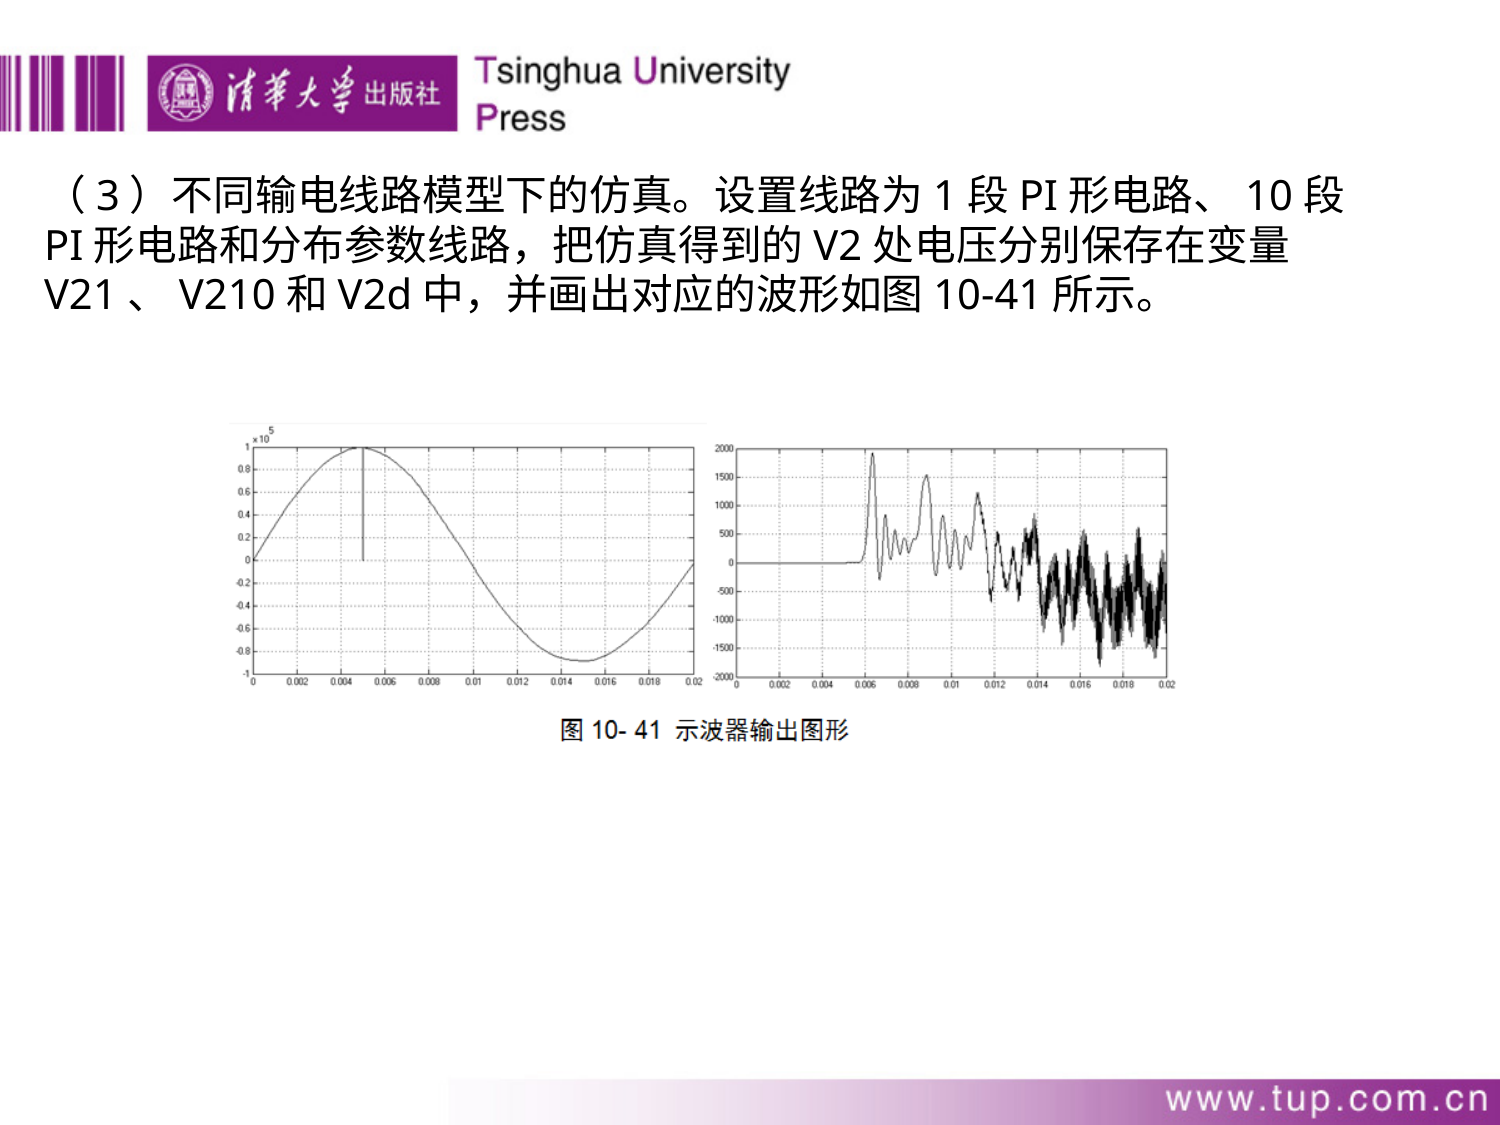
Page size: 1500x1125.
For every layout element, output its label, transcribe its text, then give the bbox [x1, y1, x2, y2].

text_box （3）不同输电线路模型下的仿真。设置线路为1段PI形电路、10段PI形电路和分布参数线路，把仿真得到的V2处电压分别保存在变量V21、V210和V2d中，并画出对应的波形如图10-41所示。 [29, 160, 1400, 326]
picture [222, 408, 1206, 765]
picture [0, 1059, 1500, 1125]
picture [0, 34, 1500, 149]
